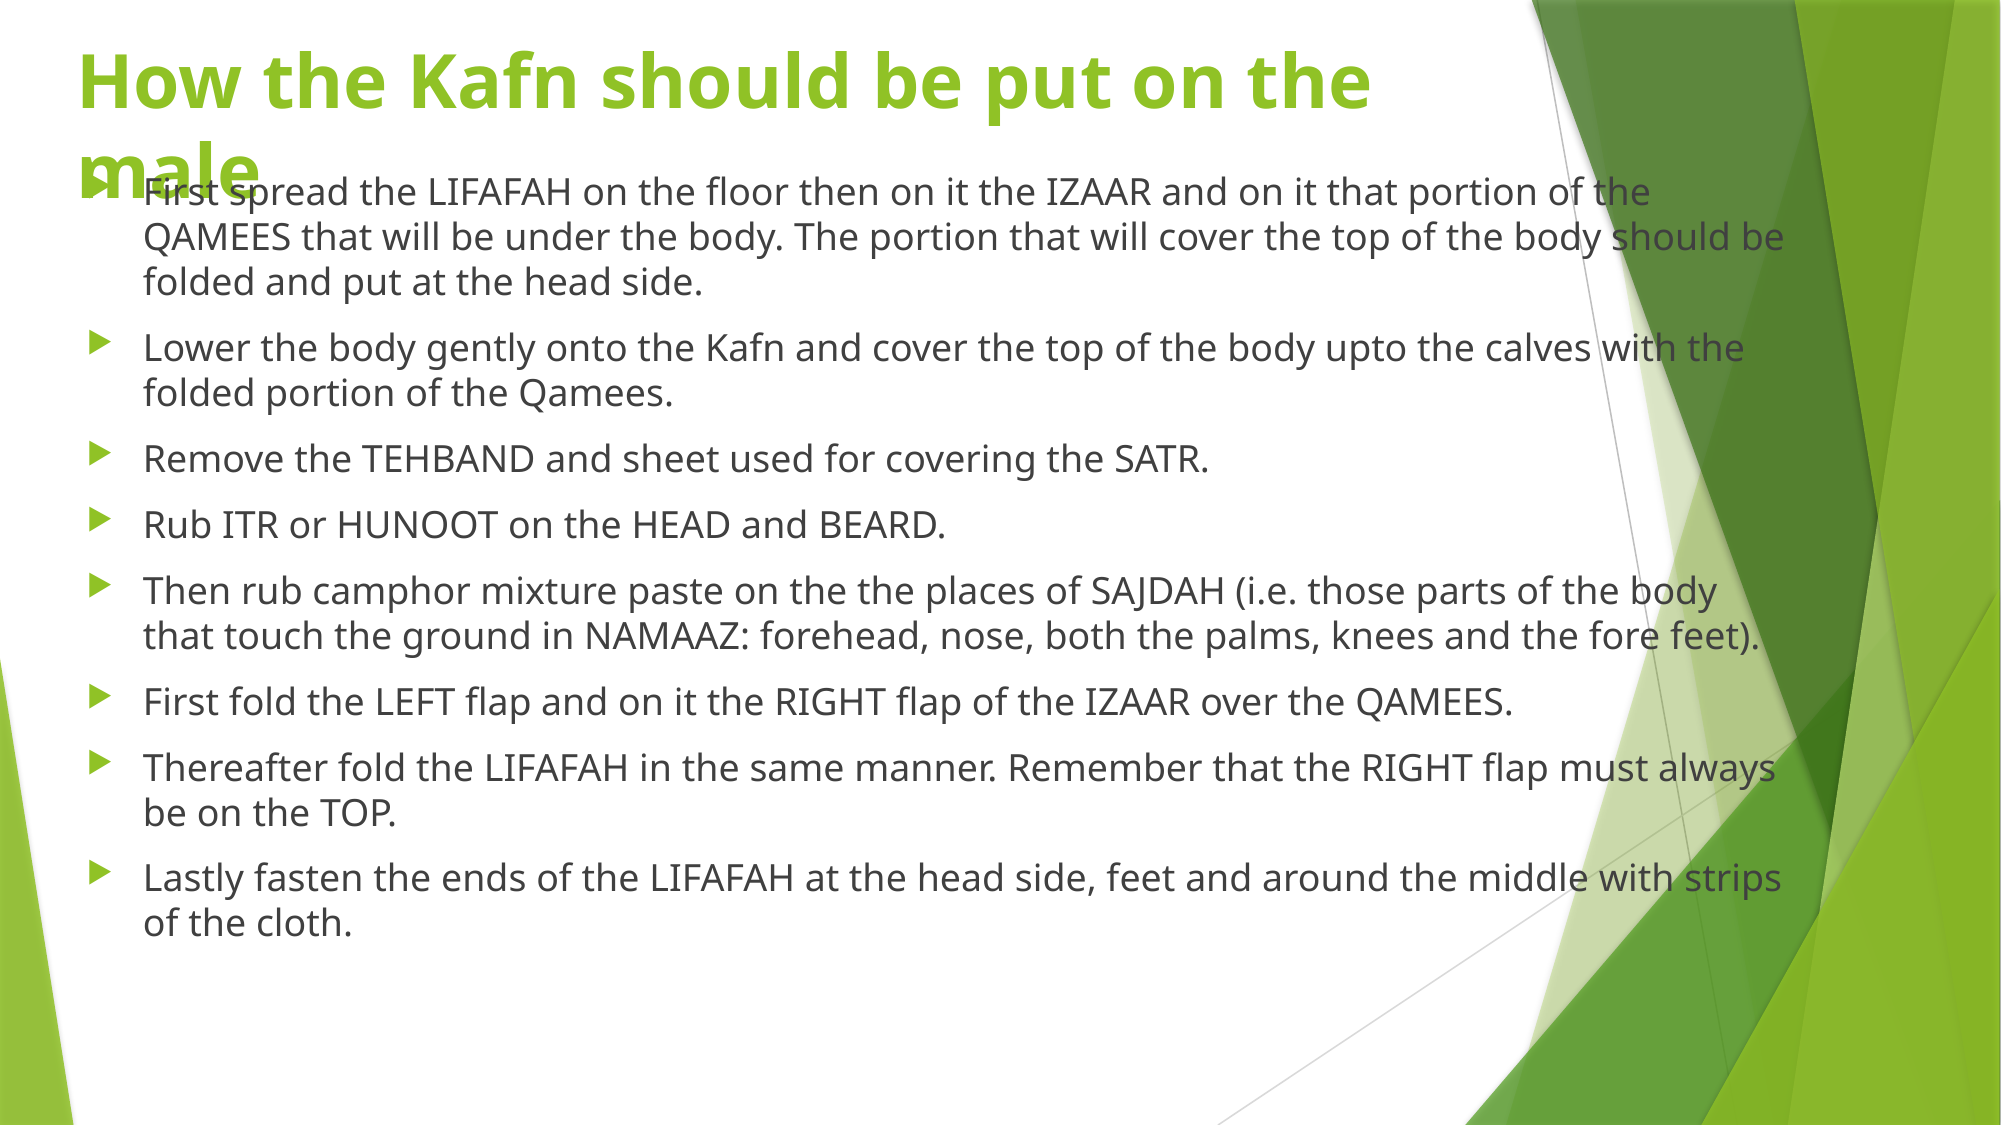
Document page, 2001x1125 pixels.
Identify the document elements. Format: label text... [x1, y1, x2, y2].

list First spread the LIFAFAH on the floor then on it the IZAAR and on it that portion of the QAMEES that will be under the body. The portion that will cover the top of the body should be folded and put at the head side. Lower the body gently onto the Kafn and cover the top of the body upto the calves with the folded portion of the Qamees. Remove the TEHBAND and sheet used for covering the SATR. Rub ITR or HUNOOT on the HEAD and BEARD. Then rub camphor mixture paste on the the places of SAJDAH (i.e. those parts of the body that touch the ground in NAMAAZ: forehead, nose, both the palms, knees and the fore feet). First fold the LEFT flap and on it the RIGHT flap of the IZAAR over the QAMEES. Thereafter fold the LIFAFAH in the same manner. Remember that the RIGHT flap must always be on the TOP. Lastly fasten the ends of the LIFAFAH at the head side, feet and around the middle with strips of the cloth. [71, 160, 1811, 1100]
title How the Kafn should be put on the male [60, 25, 1511, 134]
